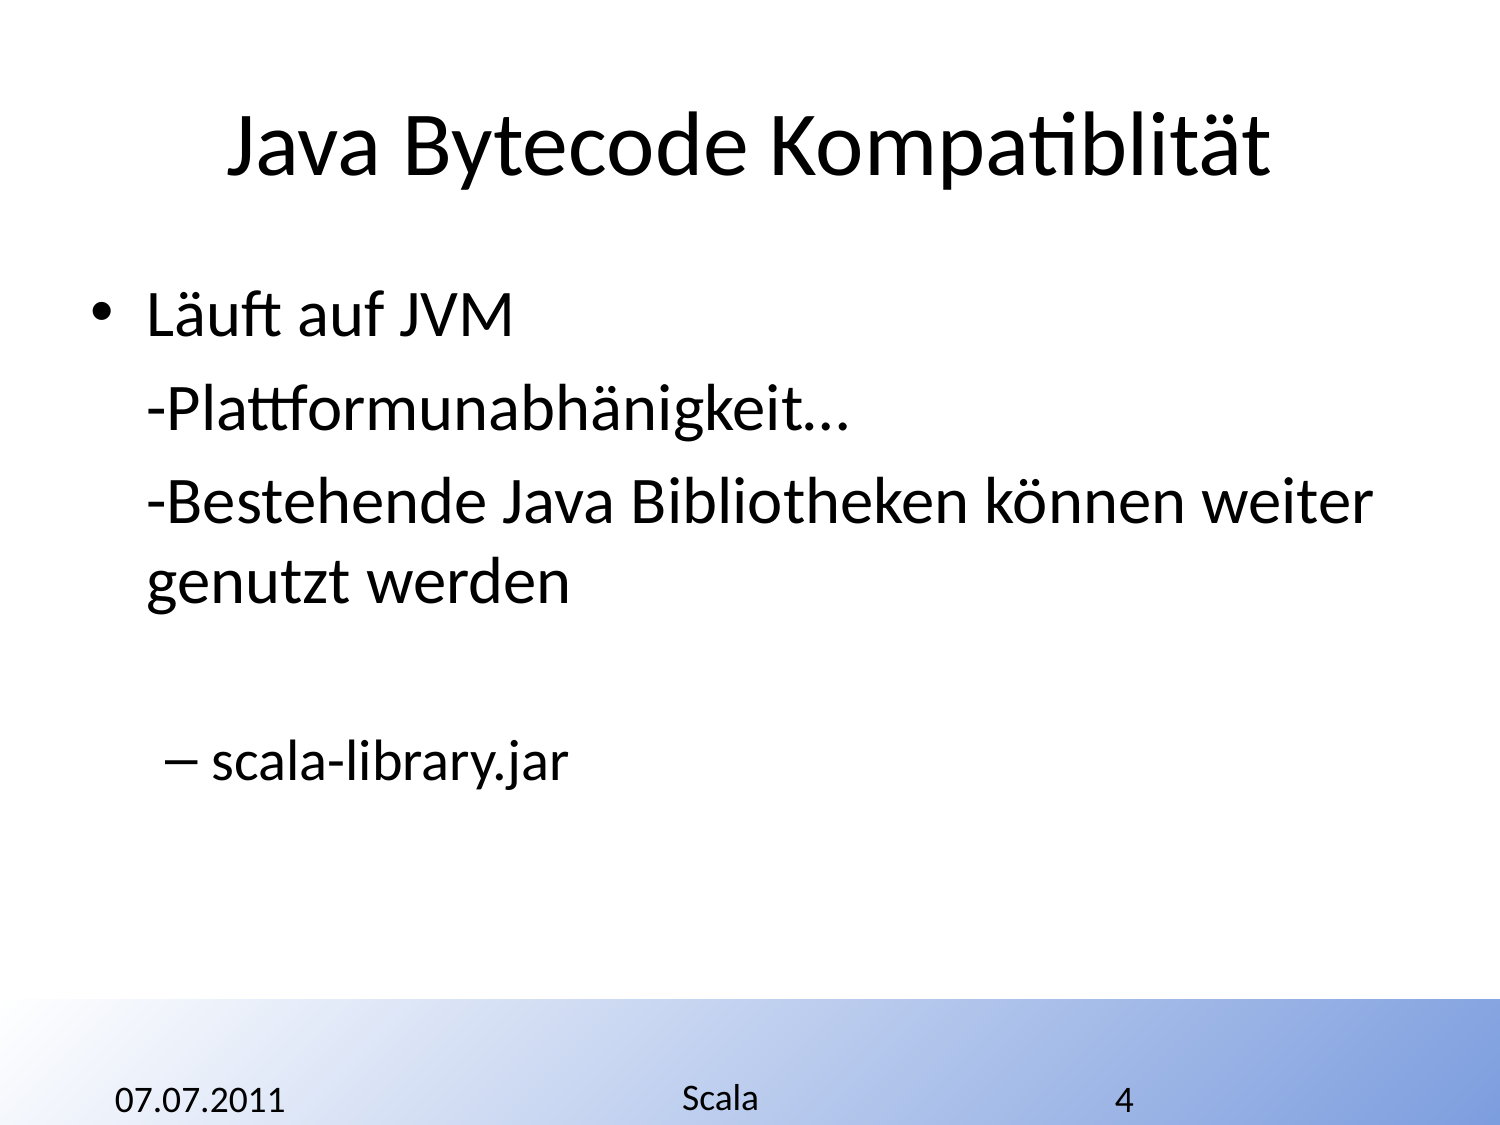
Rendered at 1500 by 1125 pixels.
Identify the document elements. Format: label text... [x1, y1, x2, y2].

title Java Bytecode Kompatiblität [75, 45, 1425, 233]
list Läuft auf JVM -Plattformunabhänigkeit… -Bestehende Java Bibliotheken können weiter genutzt werden scala-library.jar [75, 262, 1425, 1005]
